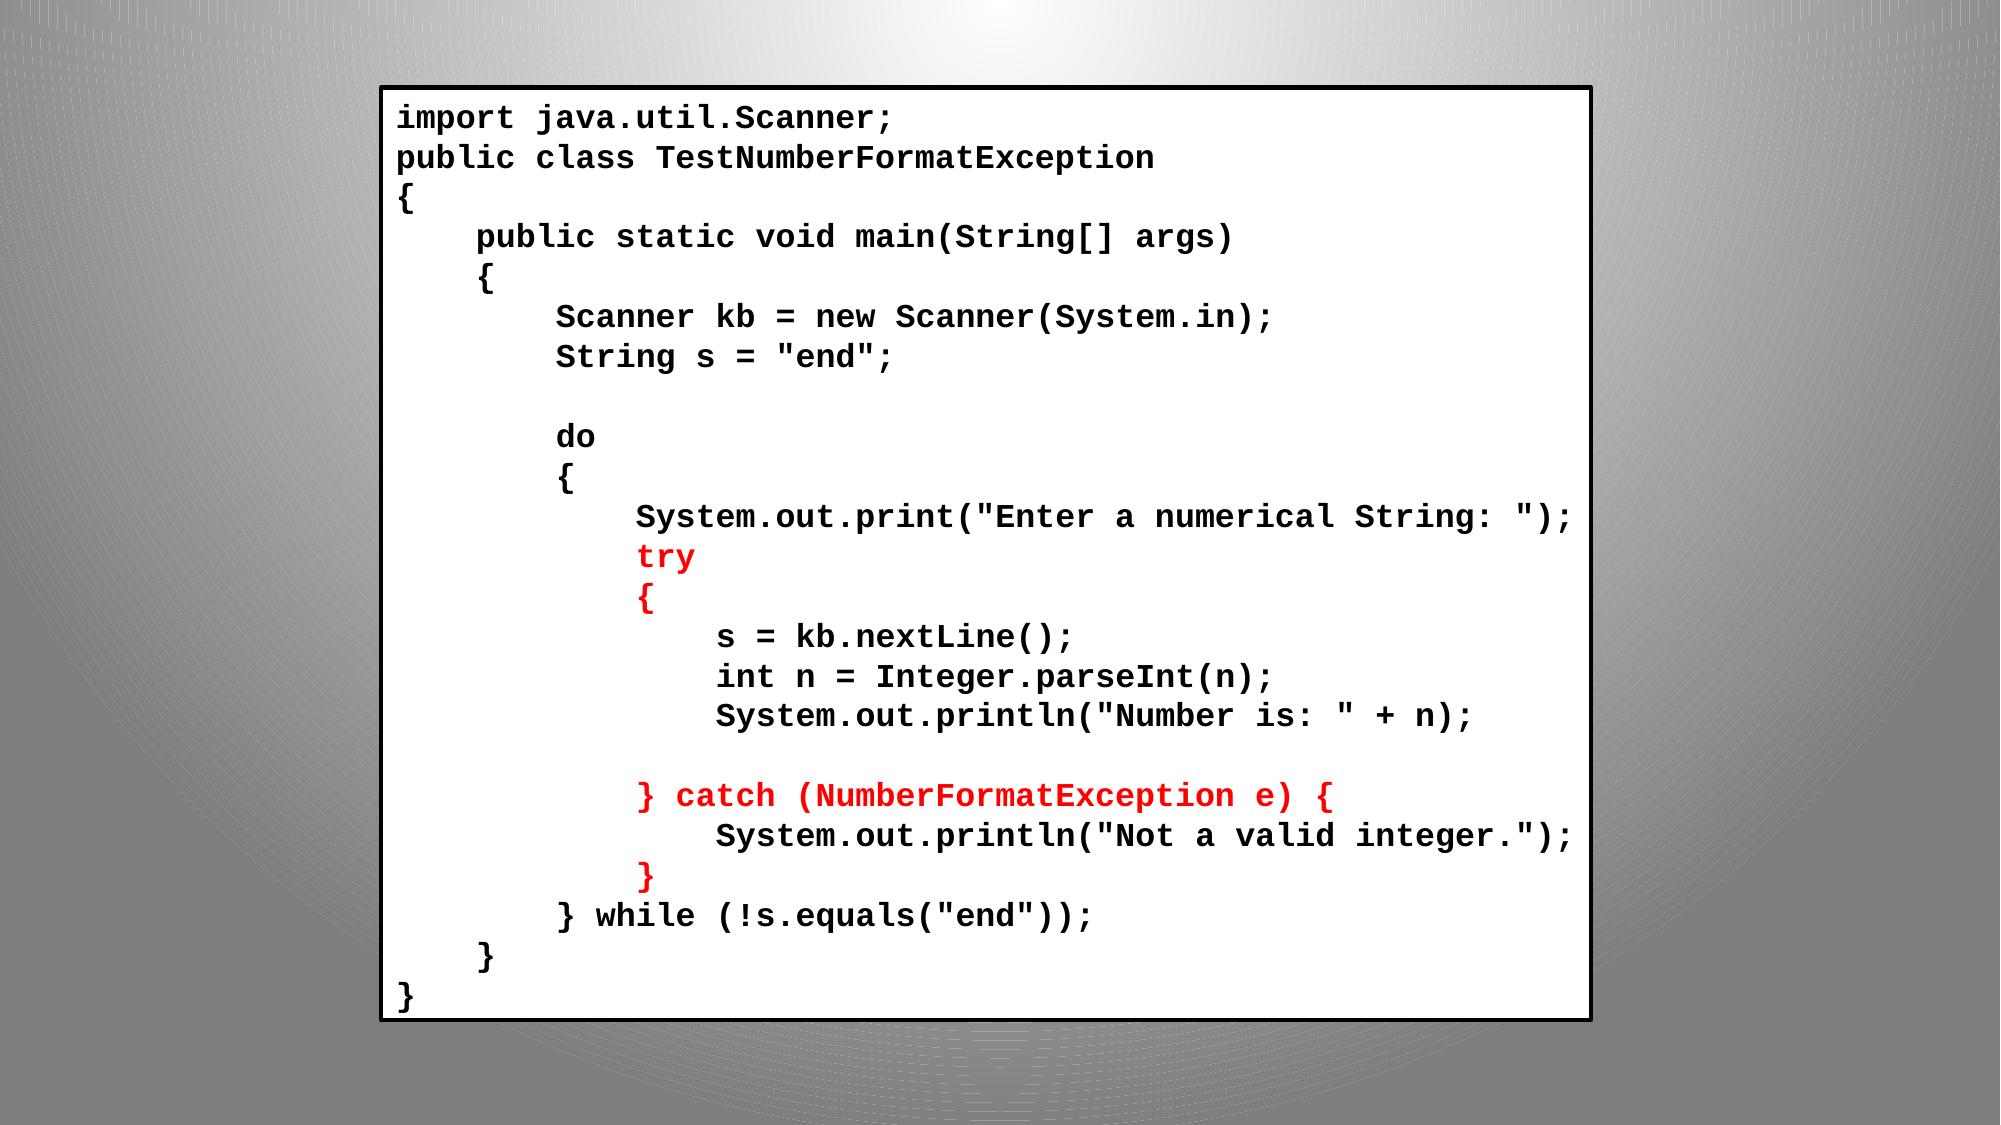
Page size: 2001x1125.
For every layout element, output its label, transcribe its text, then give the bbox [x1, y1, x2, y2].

text_box import java.util.Scanner; public class TestNumberFormatException { public static void main(String[] args) { Scanner kb = new Scanner(System.in); String s = "end"; do { System.out.print("Enter a numerical String: "); try { s = kb.nextLine(); int n = Integer.parseInt(n); System.out.println("Number is: " + n); } catch (NumberFormatException e) { System.out.println("Not a valid integer."); } } while (!s.equals("end")); } } [379, 85, 1593, 1022]
